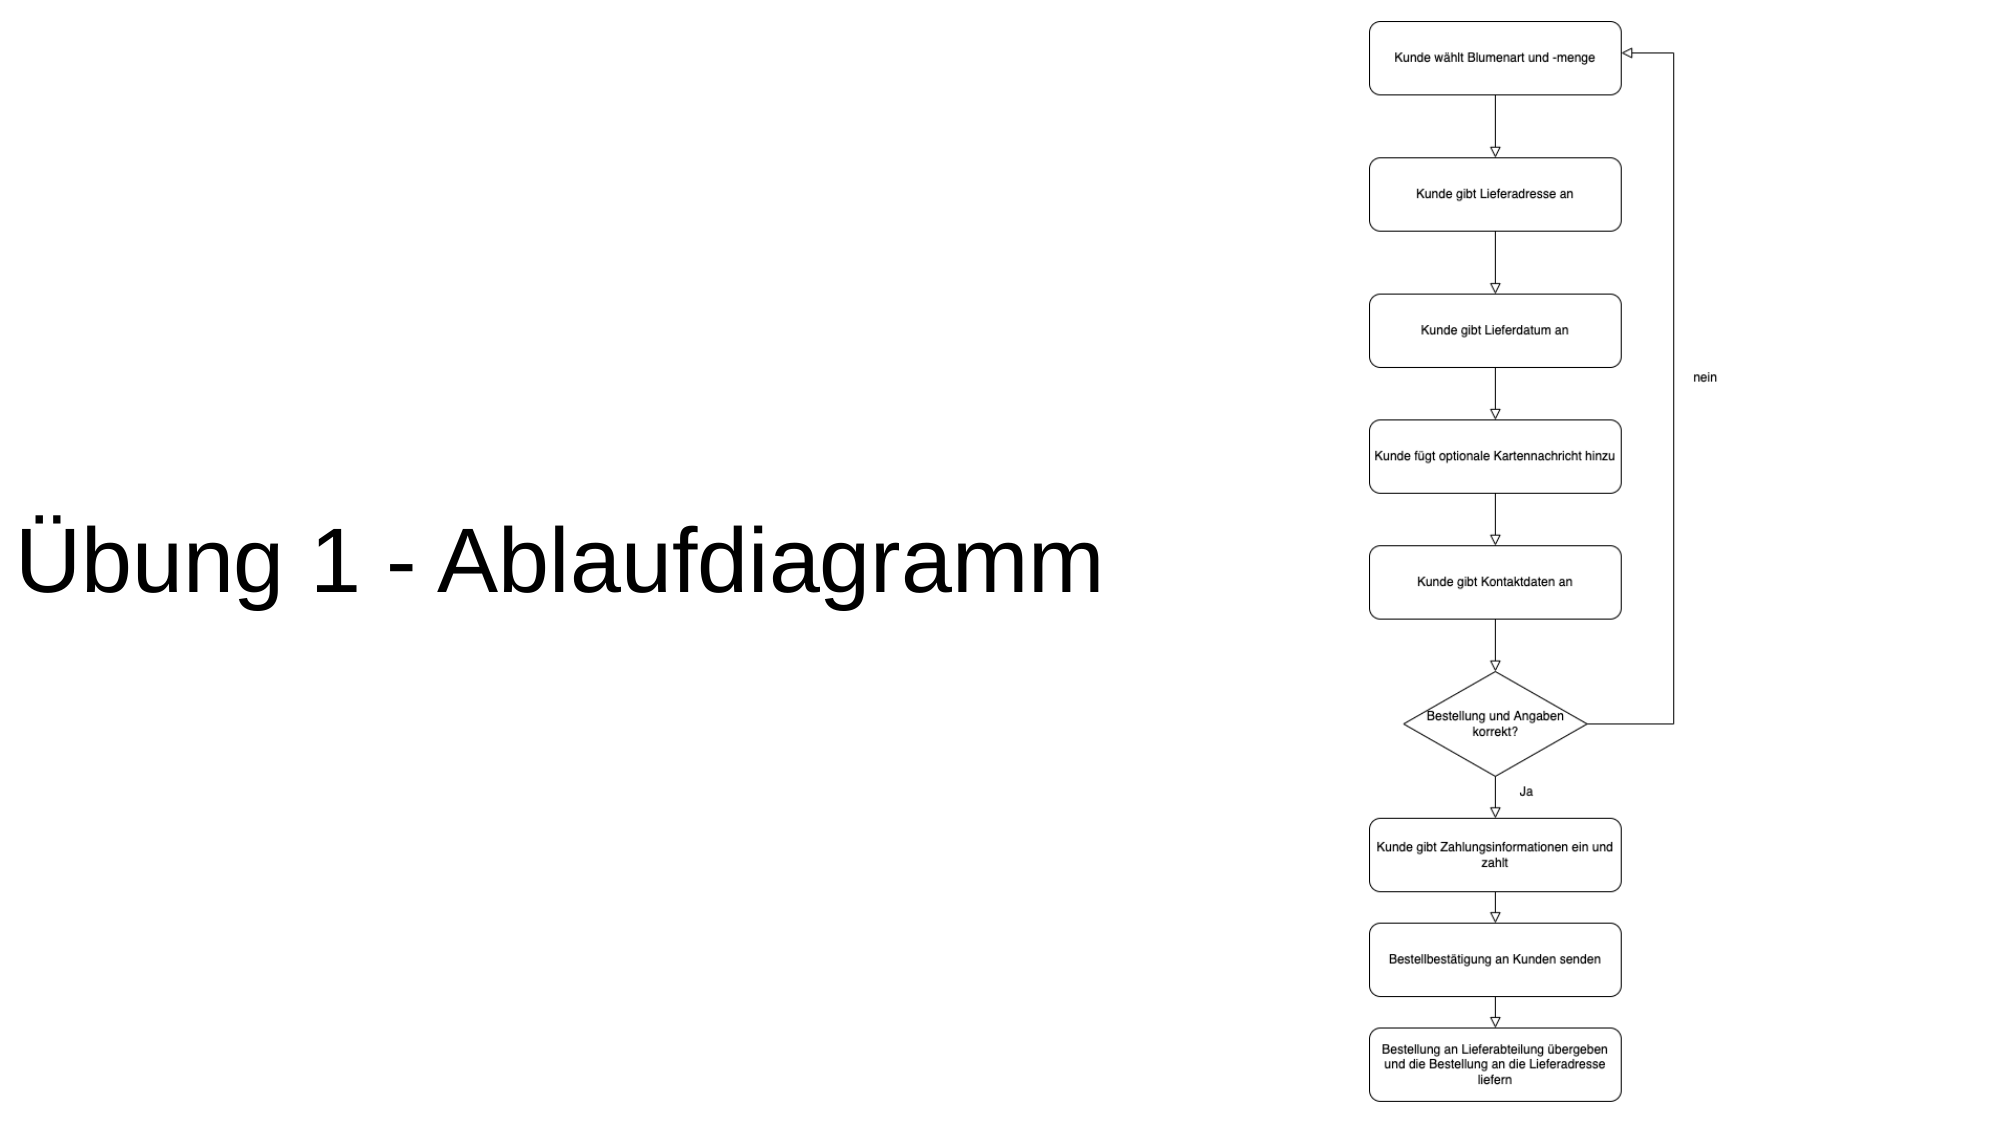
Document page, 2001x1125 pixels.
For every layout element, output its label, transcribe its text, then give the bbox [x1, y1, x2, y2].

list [1369, 21, 1733, 1104]
title Übung 1 - Ablaufdiagramm [0, 453, 1131, 672]
